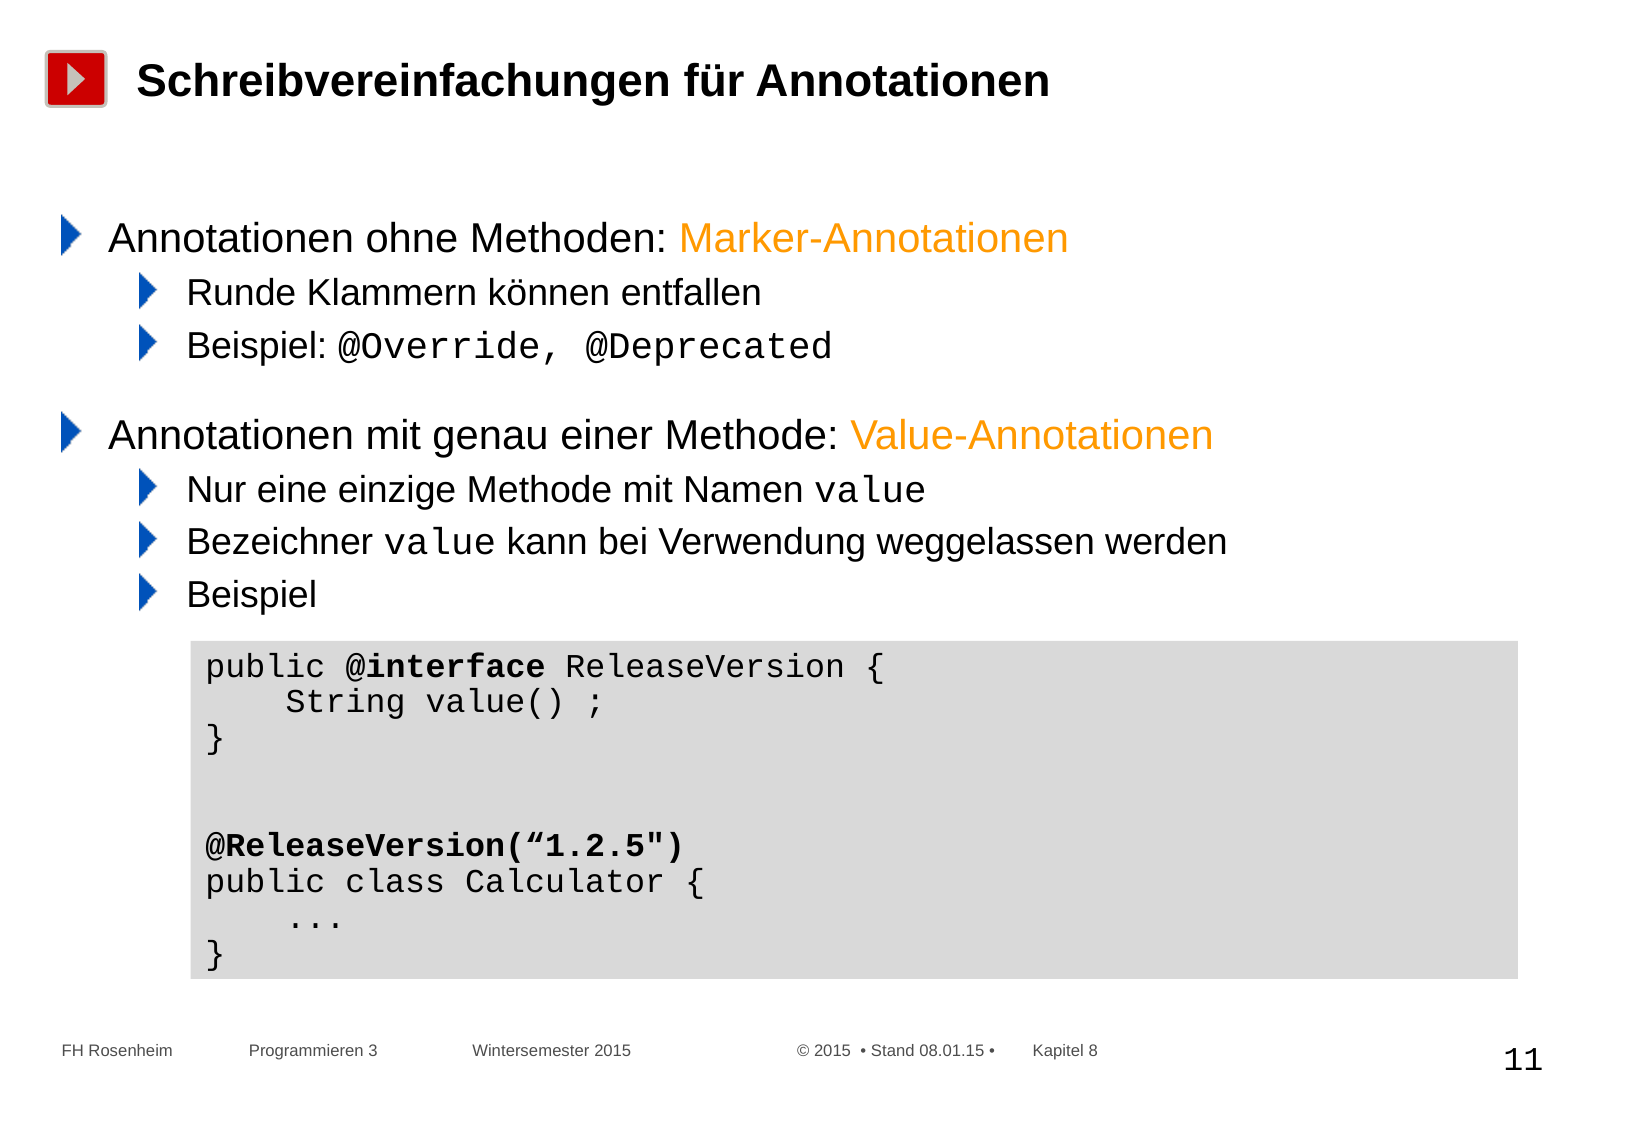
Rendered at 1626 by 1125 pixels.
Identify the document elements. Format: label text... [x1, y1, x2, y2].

title Schreibvereinfachungen für Annotationen [120, 42, 1253, 171]
picture [139, 271, 161, 311]
picture [61, 410, 86, 455]
picture [61, 213, 86, 258]
picture [139, 467, 161, 508]
picture [139, 572, 161, 613]
footer FH Rosenheim Programmieren 3 Wintersemester 2015 © 2015 • Stand 08.01.15 • Kapitel 8 [46, 1032, 1587, 1068]
picture [139, 323, 161, 363]
picture [139, 520, 161, 560]
text_box public @interface ReleaseVersion { String value() ; } @ReleaseVersion(“1.2.5") public class Calculator { ... } [190, 640, 1518, 979]
list Annotationen ohne Methoden: Marker-Annotationen Runde Klammern können entfallen Beispiel: @Override, @Deprecated Annotationen mit genau einer Methode: Value-Annotationen Nur eine einzige Methode mit Namen value Bezeichner value kann bei Verwendung weggelassen werden Beispiel [45, 202, 1592, 980]
